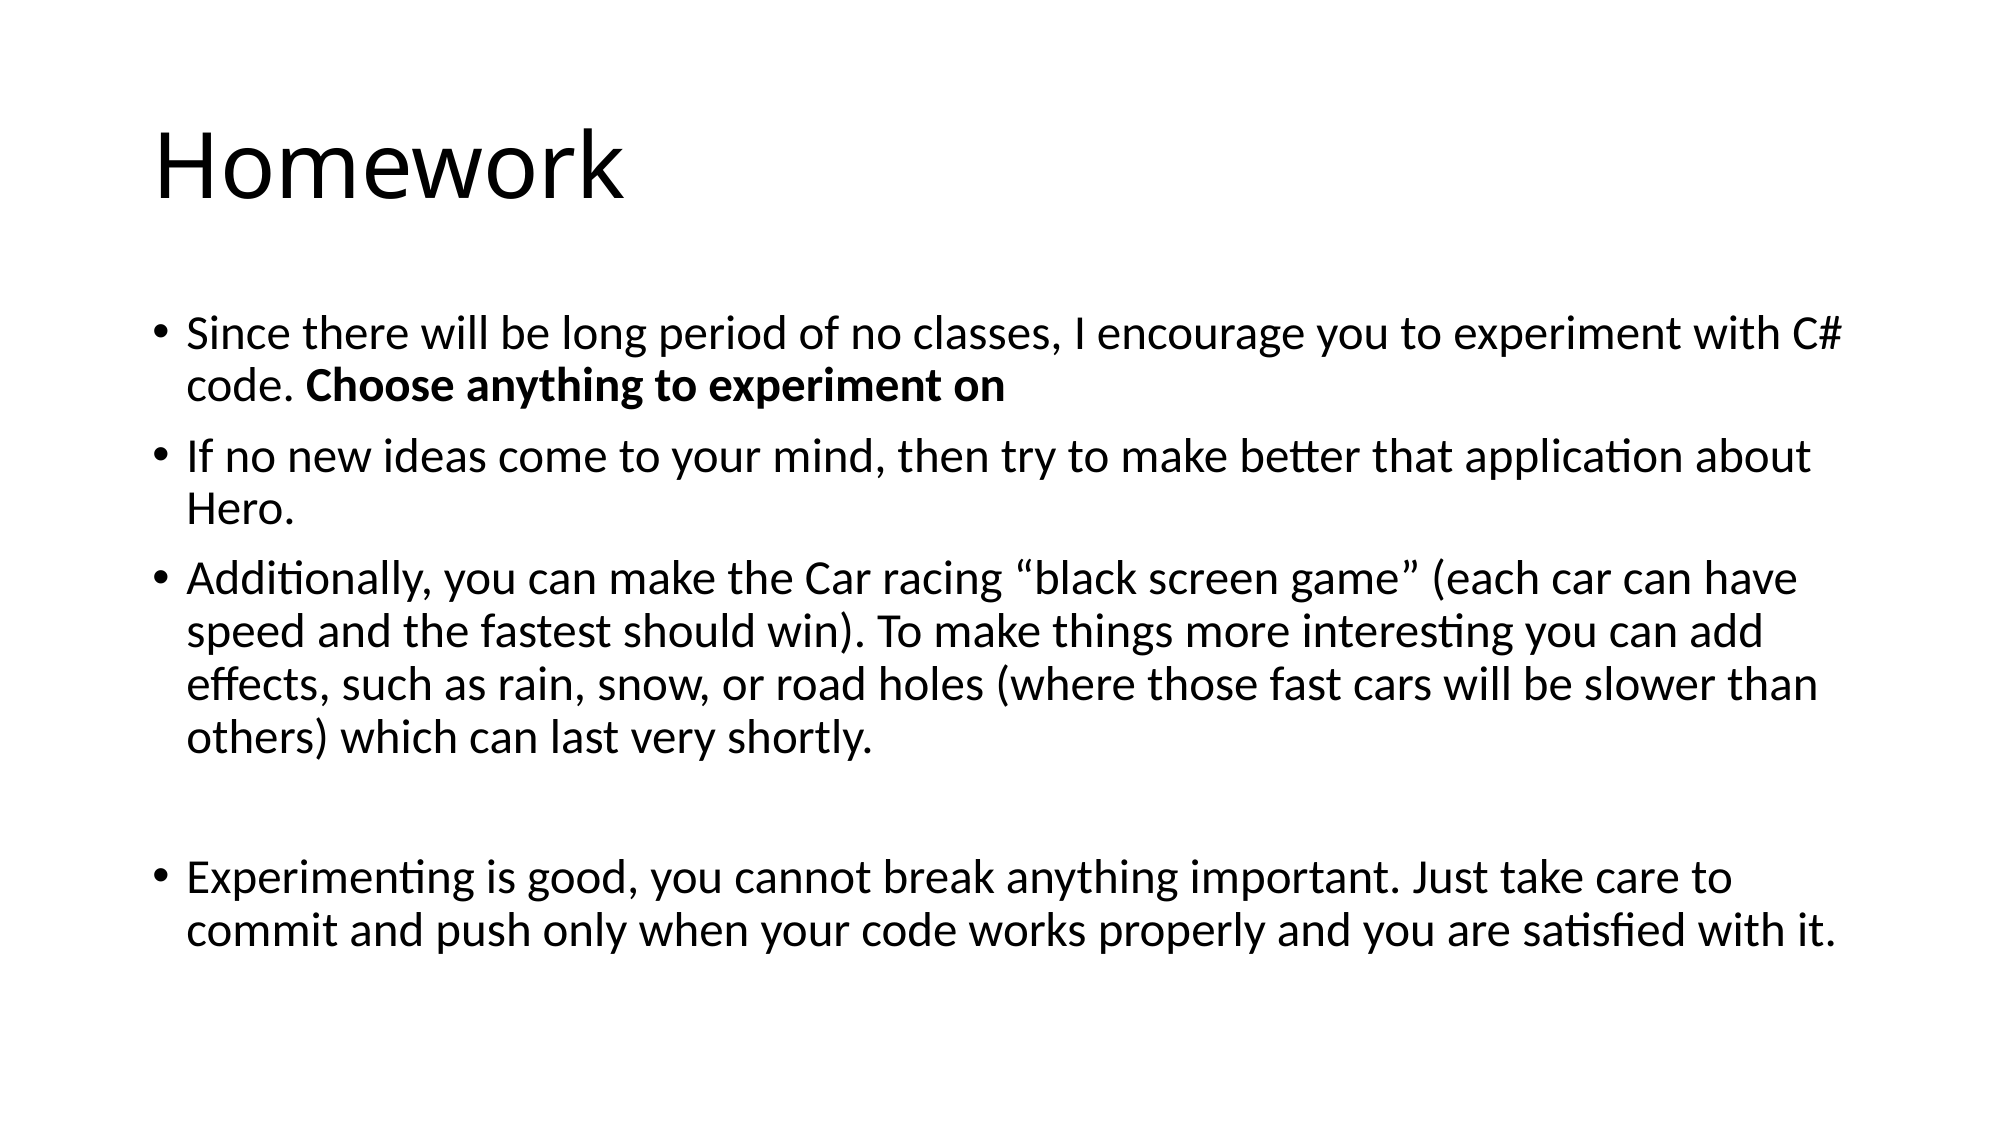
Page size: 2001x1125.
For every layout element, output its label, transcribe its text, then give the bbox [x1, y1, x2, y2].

title Homework [137, 59, 1863, 278]
list Since there will be long period of no classes, I encourage you to experiment with C# code. Choose anything to experiment on If no new ideas come to your mind, then try to make better that application about Hero. Additionally, you can make the Car racing “black screen game” (each car can have speed and the fastest should win). To make things more interesting you can add effects, such as rain, snow, or road holes (where those fast cars will be slower than others) which can last very shortly. Experimenting is good, you cannot break anything important. Just take care to commit and push only when your code works properly and you are satisfied with it. [137, 299, 1863, 1014]
